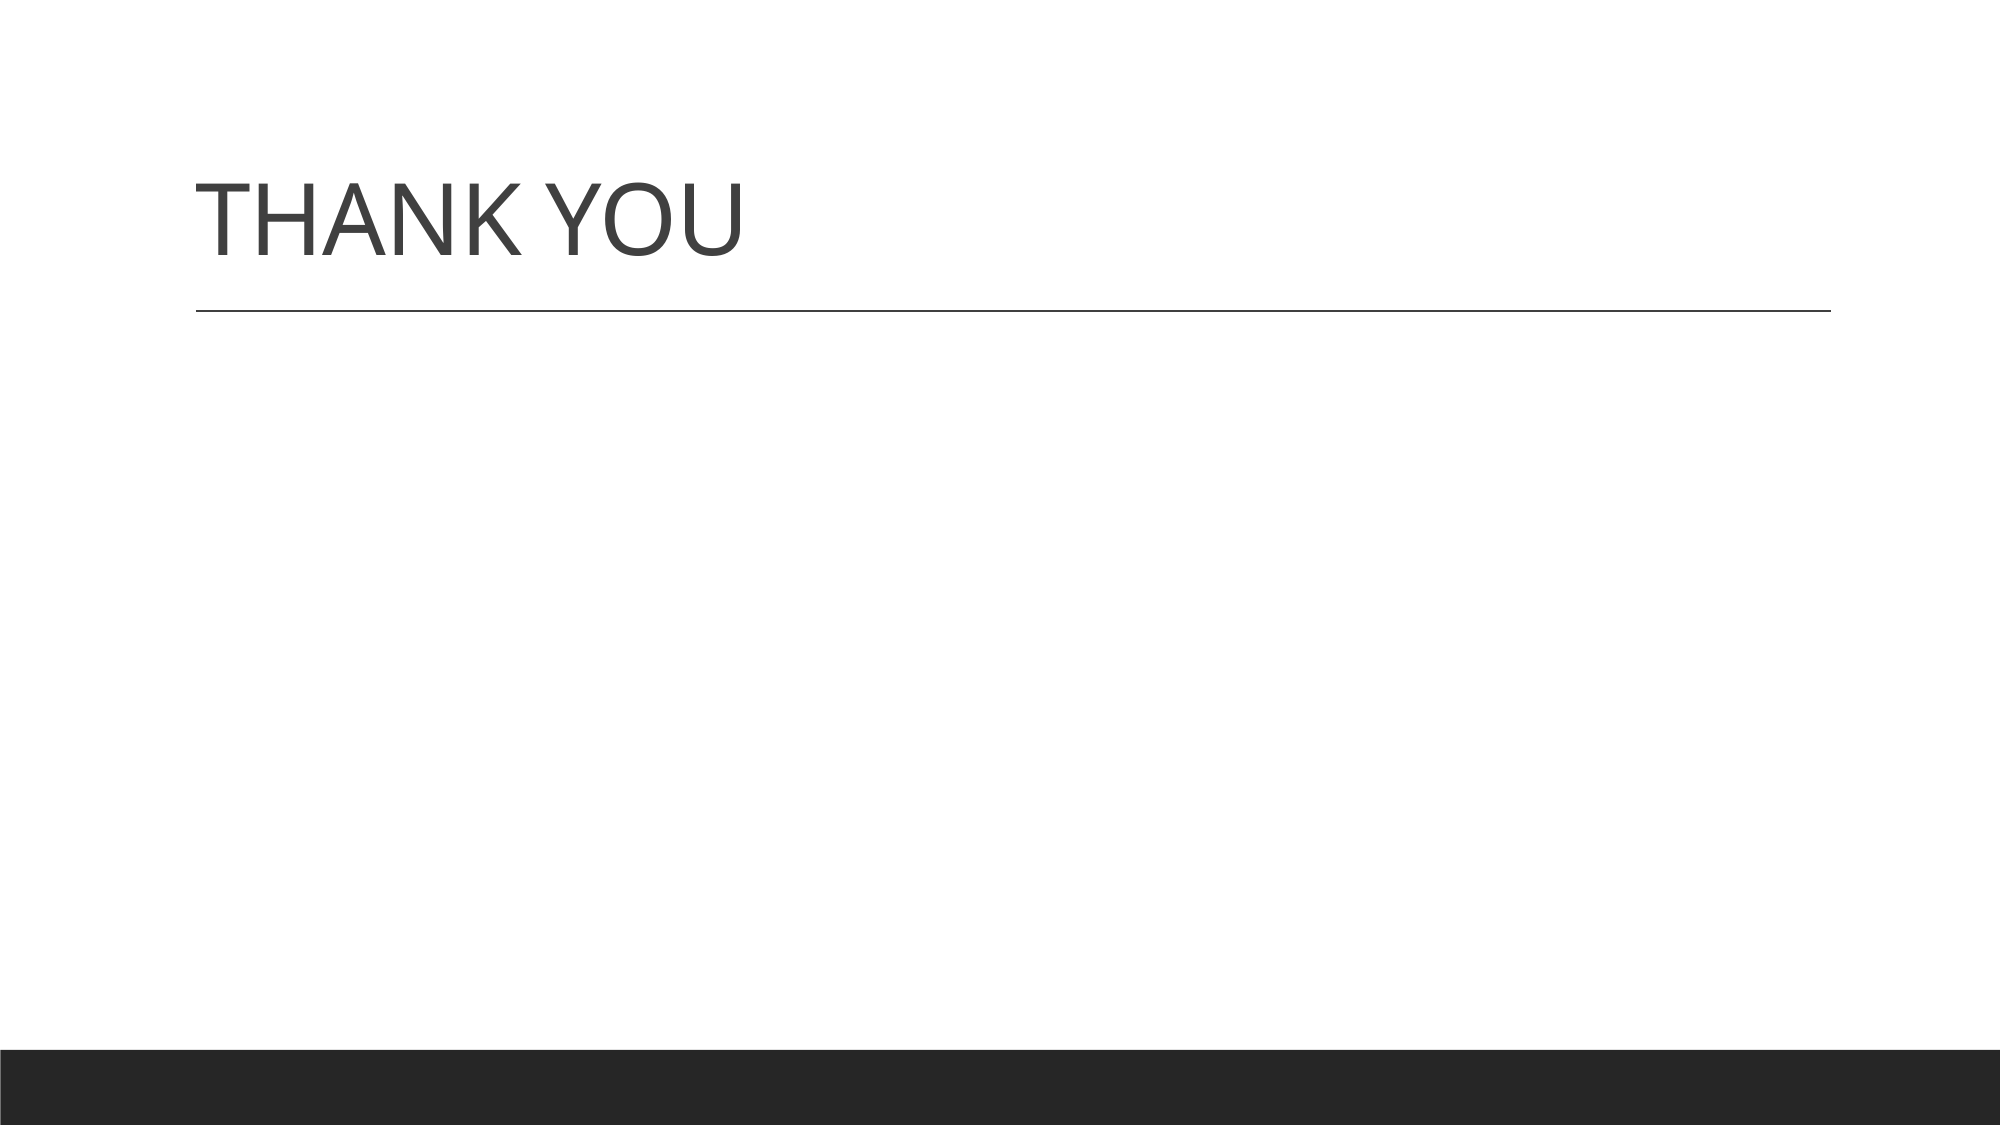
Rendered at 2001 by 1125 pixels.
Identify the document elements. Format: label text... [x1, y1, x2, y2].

title THANK YOU [180, 47, 1830, 285]
